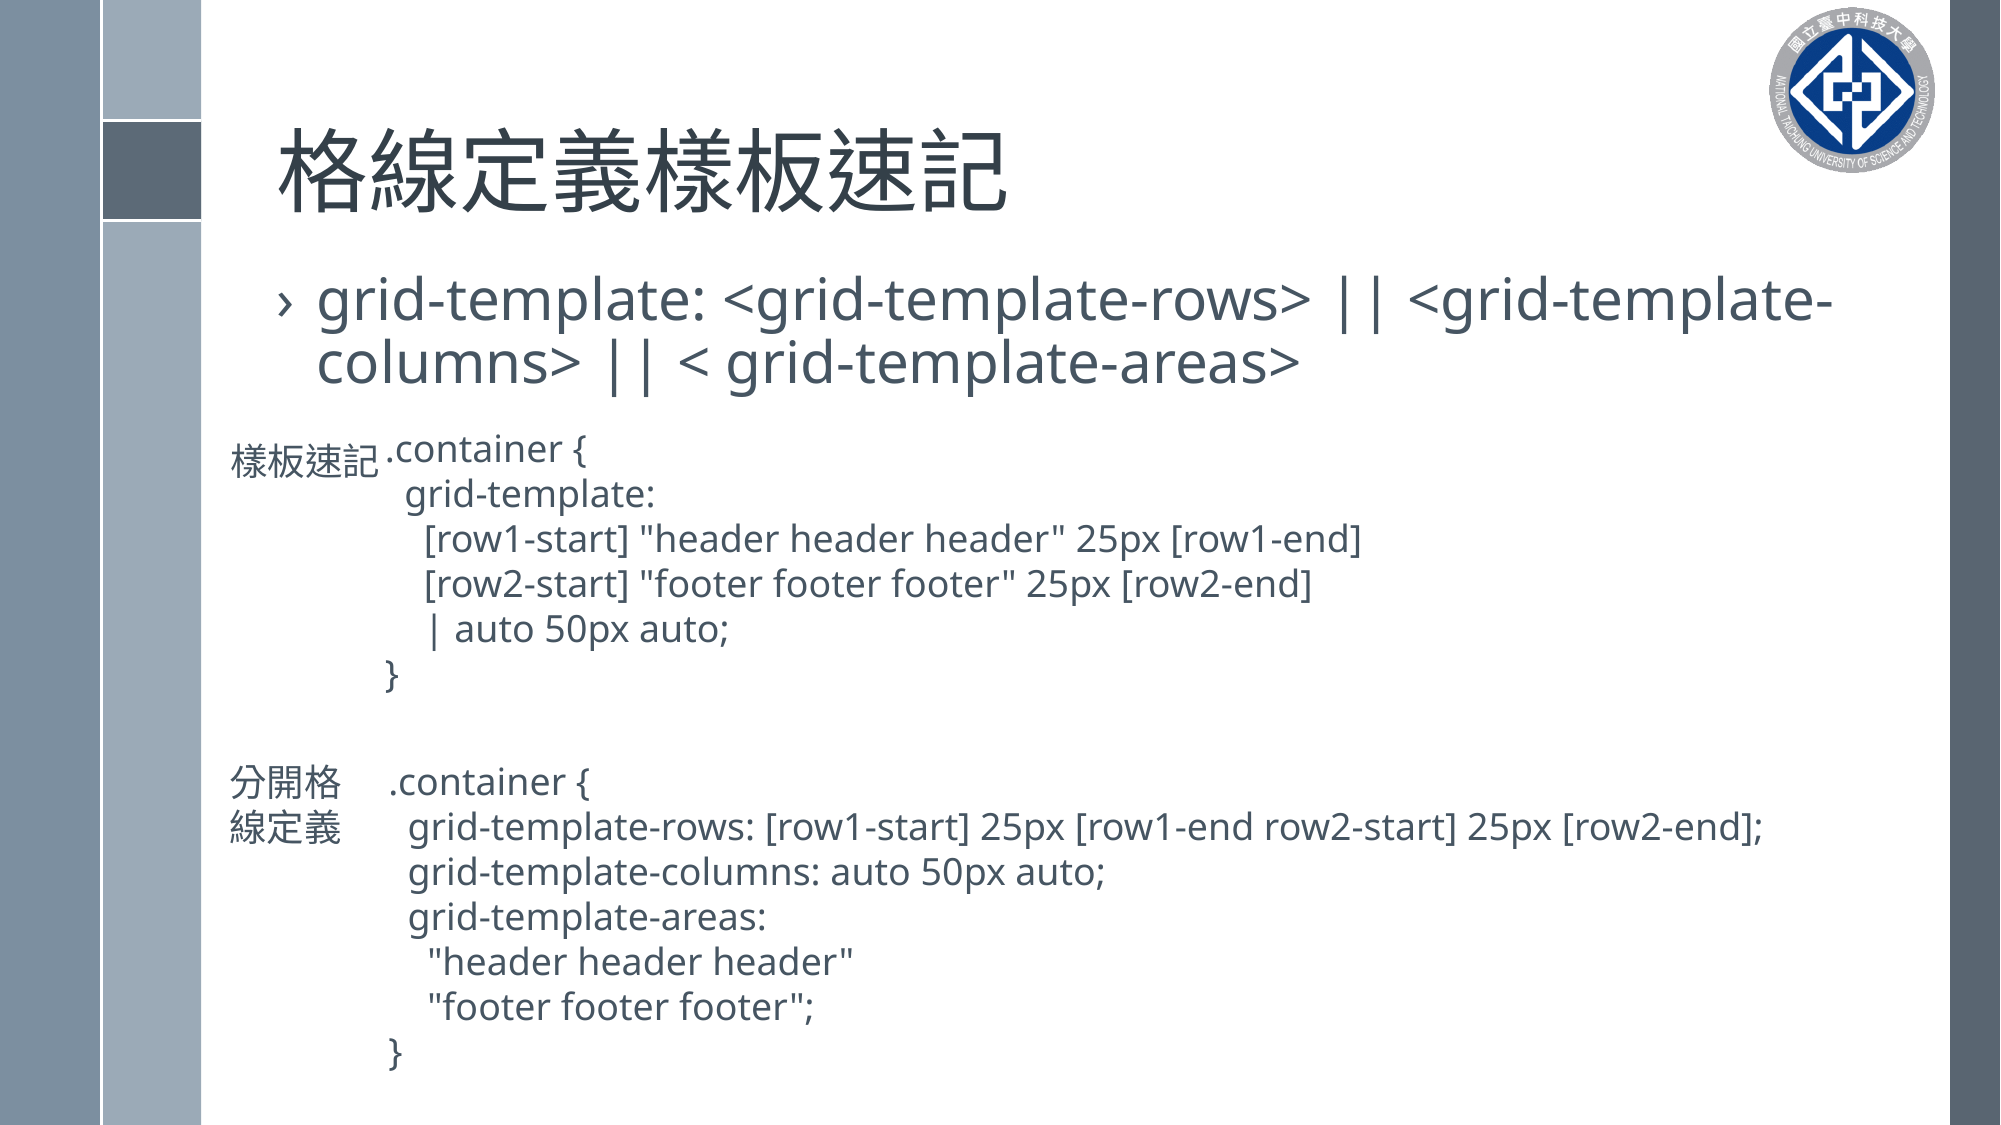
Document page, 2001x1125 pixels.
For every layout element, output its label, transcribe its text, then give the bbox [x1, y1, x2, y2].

picture [1769, 7, 1935, 173]
title 格線定義樣板速記 [261, 29, 1867, 233]
text_box .container { grid-template: [row1-start] "header header header" 25px [row1-end] [row2-start] "footer footer footer" 25px [row2-end] | auto 50px auto; } [370, 417, 1378, 702]
list grid-template: <grid-template-rows> || <grid-template-columns> || < grid-template-areas> [261, 262, 1867, 1013]
text_box 分開格線定義 [214, 751, 366, 857]
text_box .container { grid-template-rows: [row1-start] 25px [row1-end row2-start] 25px [row2-end]; grid-template-columns: auto 50px auto; grid-template-areas: "header header header" "footer footer footer"; } [373, 750, 1780, 1080]
text_box 樣板速記 [215, 430, 396, 491]
